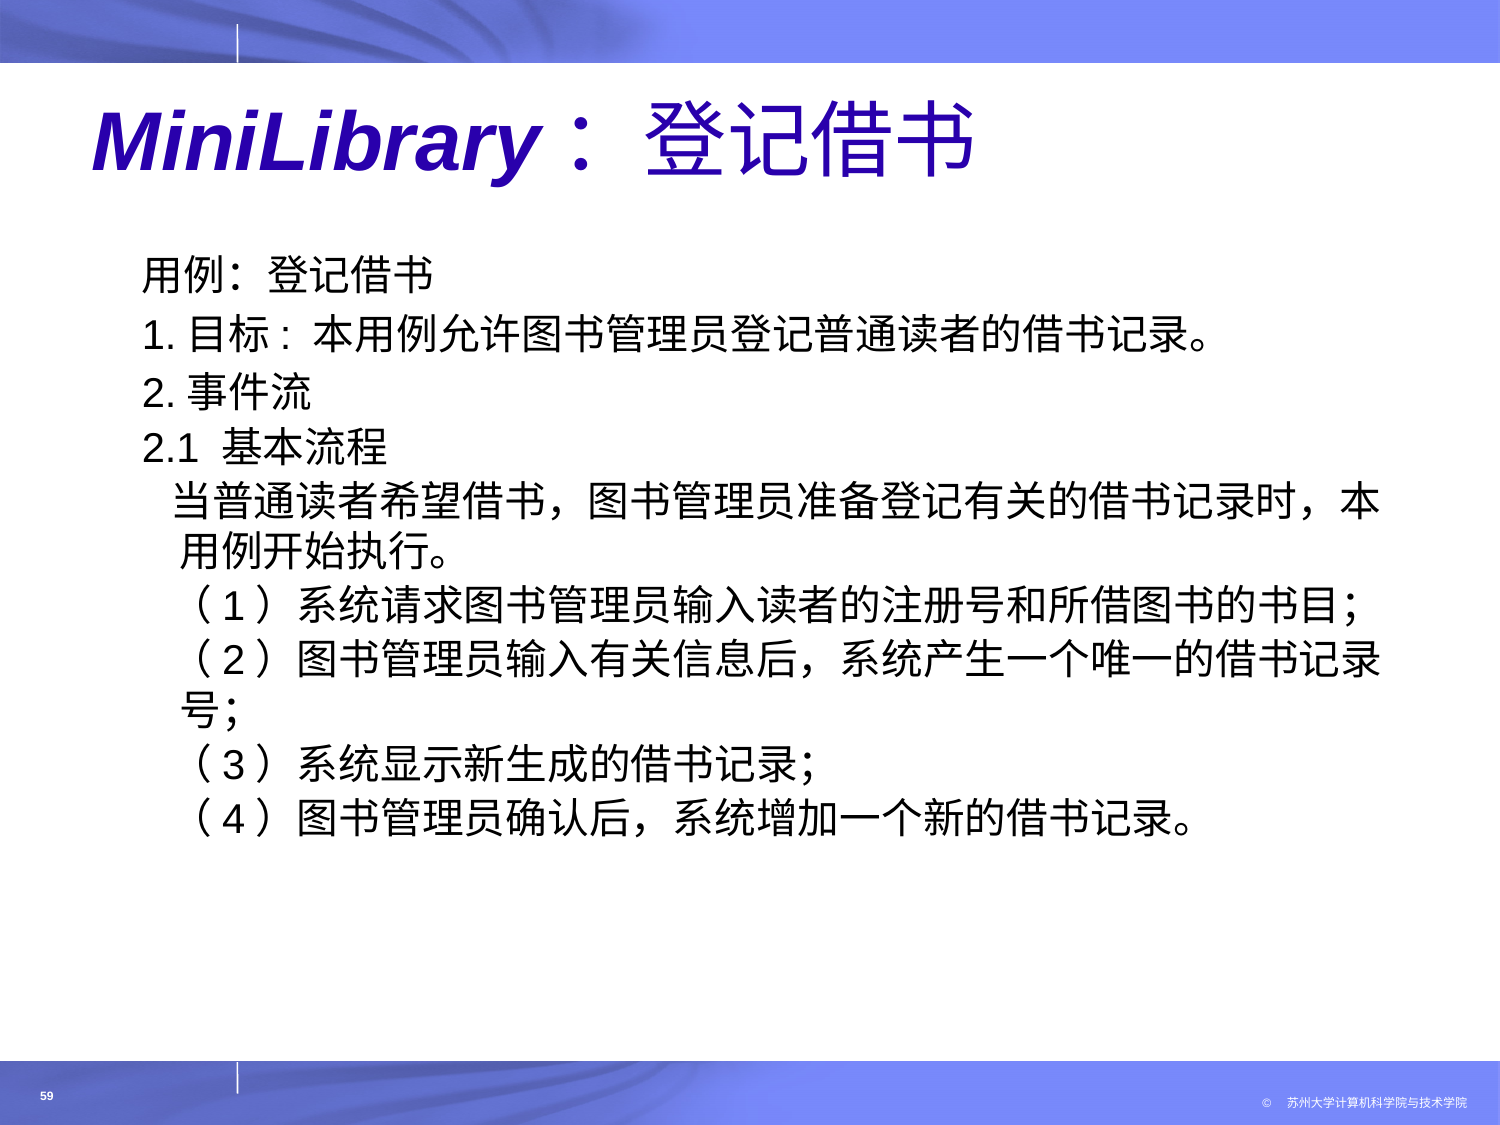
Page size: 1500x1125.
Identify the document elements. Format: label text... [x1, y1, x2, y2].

list 用例：登记借书 1.目标: 本用例允许图书管理员登记普通读者的借书记录。 2.事件流 2.1 基本流程 当普通读者希望借书，图书管理员准备登记有关的借书记录时，本用例开始执行。 （1）系统请求图书管理员输入读者的注册号和所借图书的书目； （2）图书管理员输入有关信息后，系统产生一个唯一的借书记录号； （3）系统显示新生成的借书记录； （4）图书管理员确认后，系统增加一个新的借书记录。 [126, 247, 1430, 1036]
picture [0, 0, 1500, 63]
slide_number 59 [25, 1066, 191, 1120]
picture [0, 1061, 1500, 1125]
title MiniLibrary：登记借书 [76, 91, 1430, 210]
